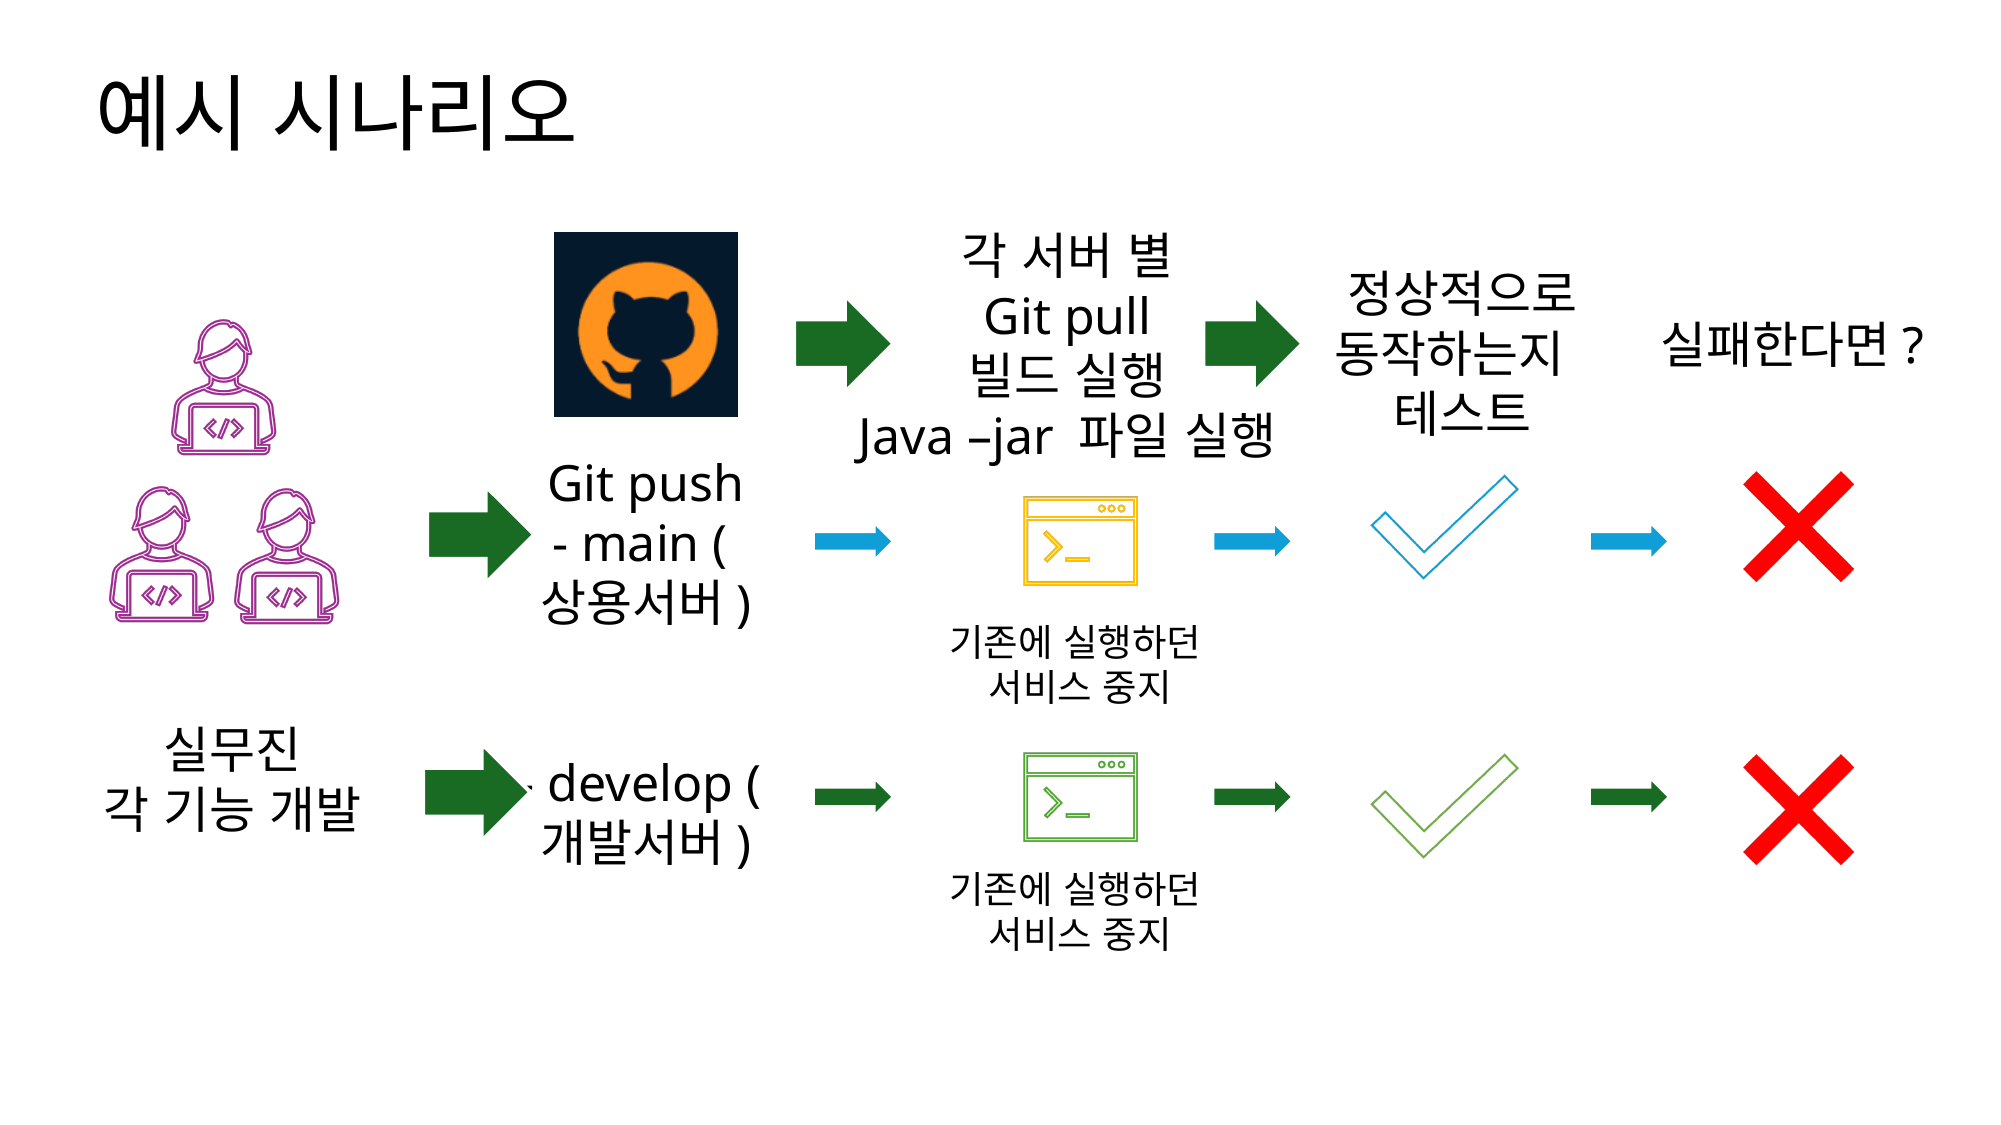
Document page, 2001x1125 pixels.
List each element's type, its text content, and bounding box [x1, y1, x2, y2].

text_box [421, 738, 534, 847]
picture [1012, 473, 1149, 610]
picture [148, 306, 300, 458]
text_box [424, 480, 538, 589]
picture [1368, 450, 1520, 602]
text_box 기존에 실행하던 서비스 중지 [934, 858, 1227, 964]
text_box [810, 771, 898, 823]
text_box [1586, 515, 1674, 568]
text_box 실패한다면? [1645, 306, 1940, 382]
text_box 실무진 각 기능 개발 [88, 711, 377, 847]
text_box 예시 시나리오 [80, 54, 593, 169]
text_box [1586, 771, 1674, 823]
text_box Git push - main (상용서버) - develop (개발서버) [464, 443, 828, 879]
text_box [1210, 771, 1297, 823]
picture [85, 473, 363, 627]
text_box [1210, 515, 1297, 568]
text_box 정상적으로 동작하는지 테스트 [1306, 254, 1593, 450]
text_box 각 서버 별 Git pull 빌드 실행 Java –jar 파일 실행 [844, 217, 1292, 472]
picture [1722, 734, 1874, 886]
text_box [792, 289, 897, 398]
picture [1368, 730, 1520, 882]
text_box [1201, 289, 1306, 398]
text_box 기존에 실행하던 서비스 중지 [934, 611, 1227, 717]
picture [1722, 450, 1874, 602]
text_box [810, 515, 898, 568]
picture [554, 231, 739, 417]
picture [1012, 729, 1149, 865]
